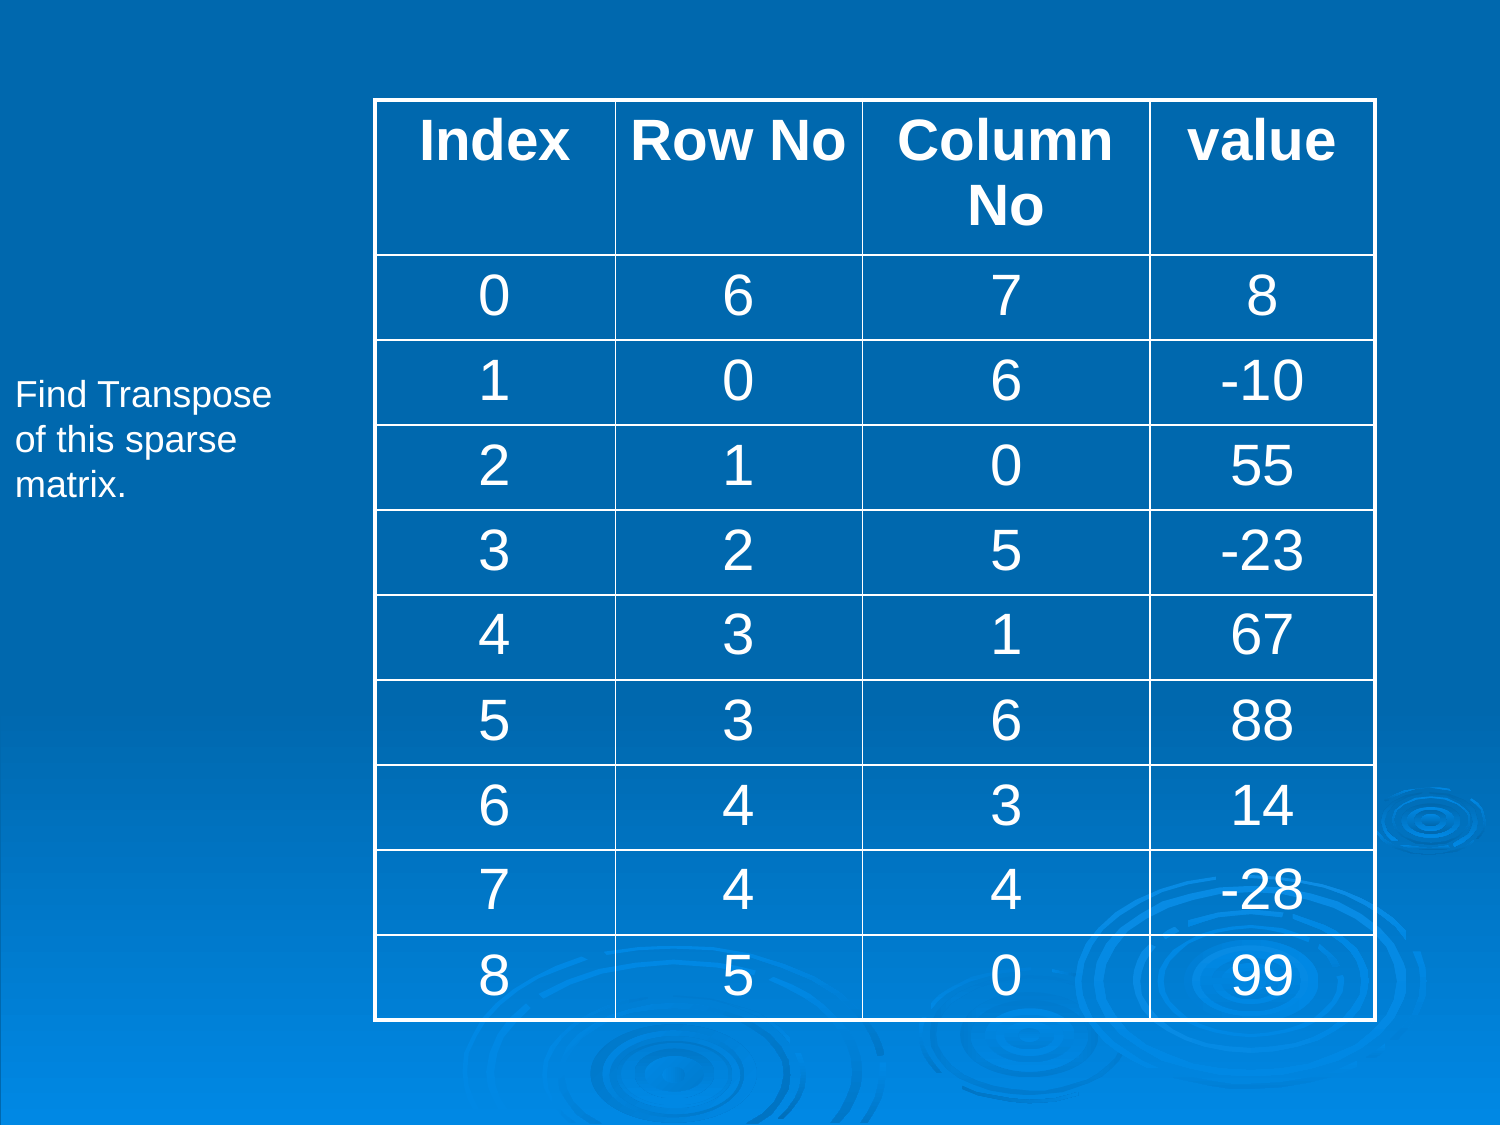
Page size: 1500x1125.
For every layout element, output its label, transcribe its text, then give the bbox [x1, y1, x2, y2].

table_cell 14 [1151, 766, 1373, 849]
table_cell 3 [863, 766, 1149, 849]
table_cell 6 [616, 256, 862, 339]
table_cell 4 [616, 766, 862, 849]
table_cell 1 [616, 426, 862, 509]
table_cell 3 [616, 596, 862, 679]
table_header value [1151, 102, 1373, 254]
table_cell 6 [377, 766, 615, 849]
table_cell 4 [863, 851, 1149, 934]
table_cell 0 [377, 256, 615, 339]
table_cell 7 [863, 256, 1149, 339]
table_cell 7 [377, 851, 615, 934]
table_cell 1 [863, 596, 1149, 679]
table_cell 6 [863, 341, 1149, 424]
table_cell 4 [616, 851, 862, 934]
table_cell 8 [377, 936, 615, 1018]
table_cell 5 [377, 681, 615, 764]
table_header Index [377, 102, 615, 254]
table_cell 5 [616, 936, 862, 1018]
table_cell 0 [616, 341, 862, 424]
table_cell 1 [377, 341, 615, 424]
table_cell 3 [377, 511, 615, 594]
table_cell -23 [1151, 511, 1373, 594]
table_cell 88 [1151, 681, 1373, 764]
table_header Column No [863, 102, 1149, 254]
table_cell 3 [616, 681, 862, 764]
table_cell -10 [1151, 341, 1373, 424]
table_cell 55 [1151, 426, 1373, 509]
table_cell 2 [377, 426, 615, 509]
table_cell -28 [1151, 851, 1373, 934]
table_cell 6 [863, 681, 1149, 764]
table_cell 4 [377, 596, 615, 679]
table_cell 2 [616, 511, 862, 594]
table_cell 5 [863, 511, 1149, 594]
table_cell 0 [863, 426, 1149, 509]
table_cell 0 [863, 936, 1149, 1018]
table_cell 8 [1151, 256, 1373, 339]
table_header Row No [616, 102, 862, 254]
table_cell 67 [1151, 596, 1373, 679]
text_box Find Transpose of this sparse matrix. [0, 362, 325, 513]
table_cell 99 [1151, 936, 1373, 1018]
